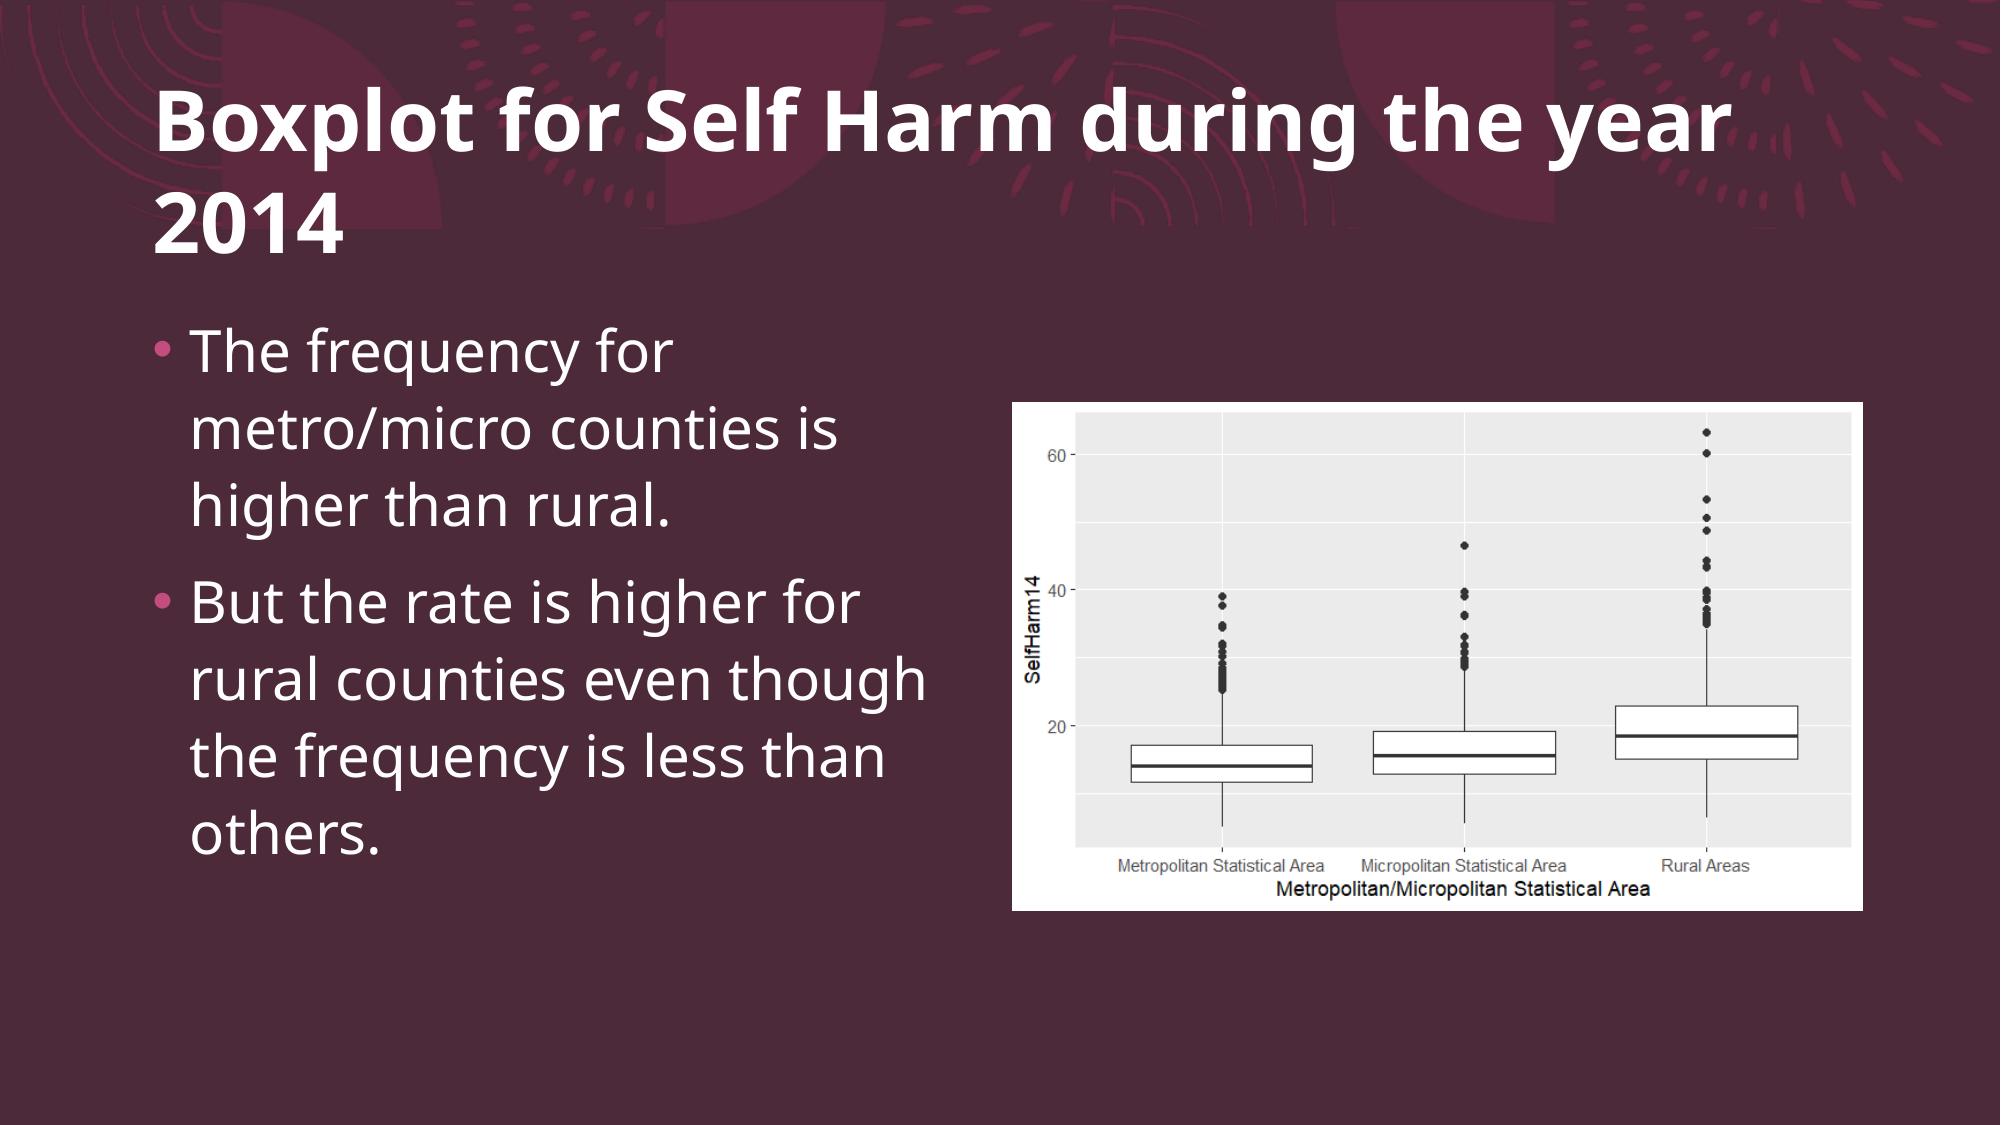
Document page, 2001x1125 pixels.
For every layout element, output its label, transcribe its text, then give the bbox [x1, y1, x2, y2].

title Boxplot for Self Harm during the year 2014 [137, 60, 1863, 278]
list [1012, 402, 1863, 911]
list The frequency for metro/micro counties is higher than rural. But the rate is higher for rural counties even though the frequency is less than others. [137, 299, 988, 1014]
